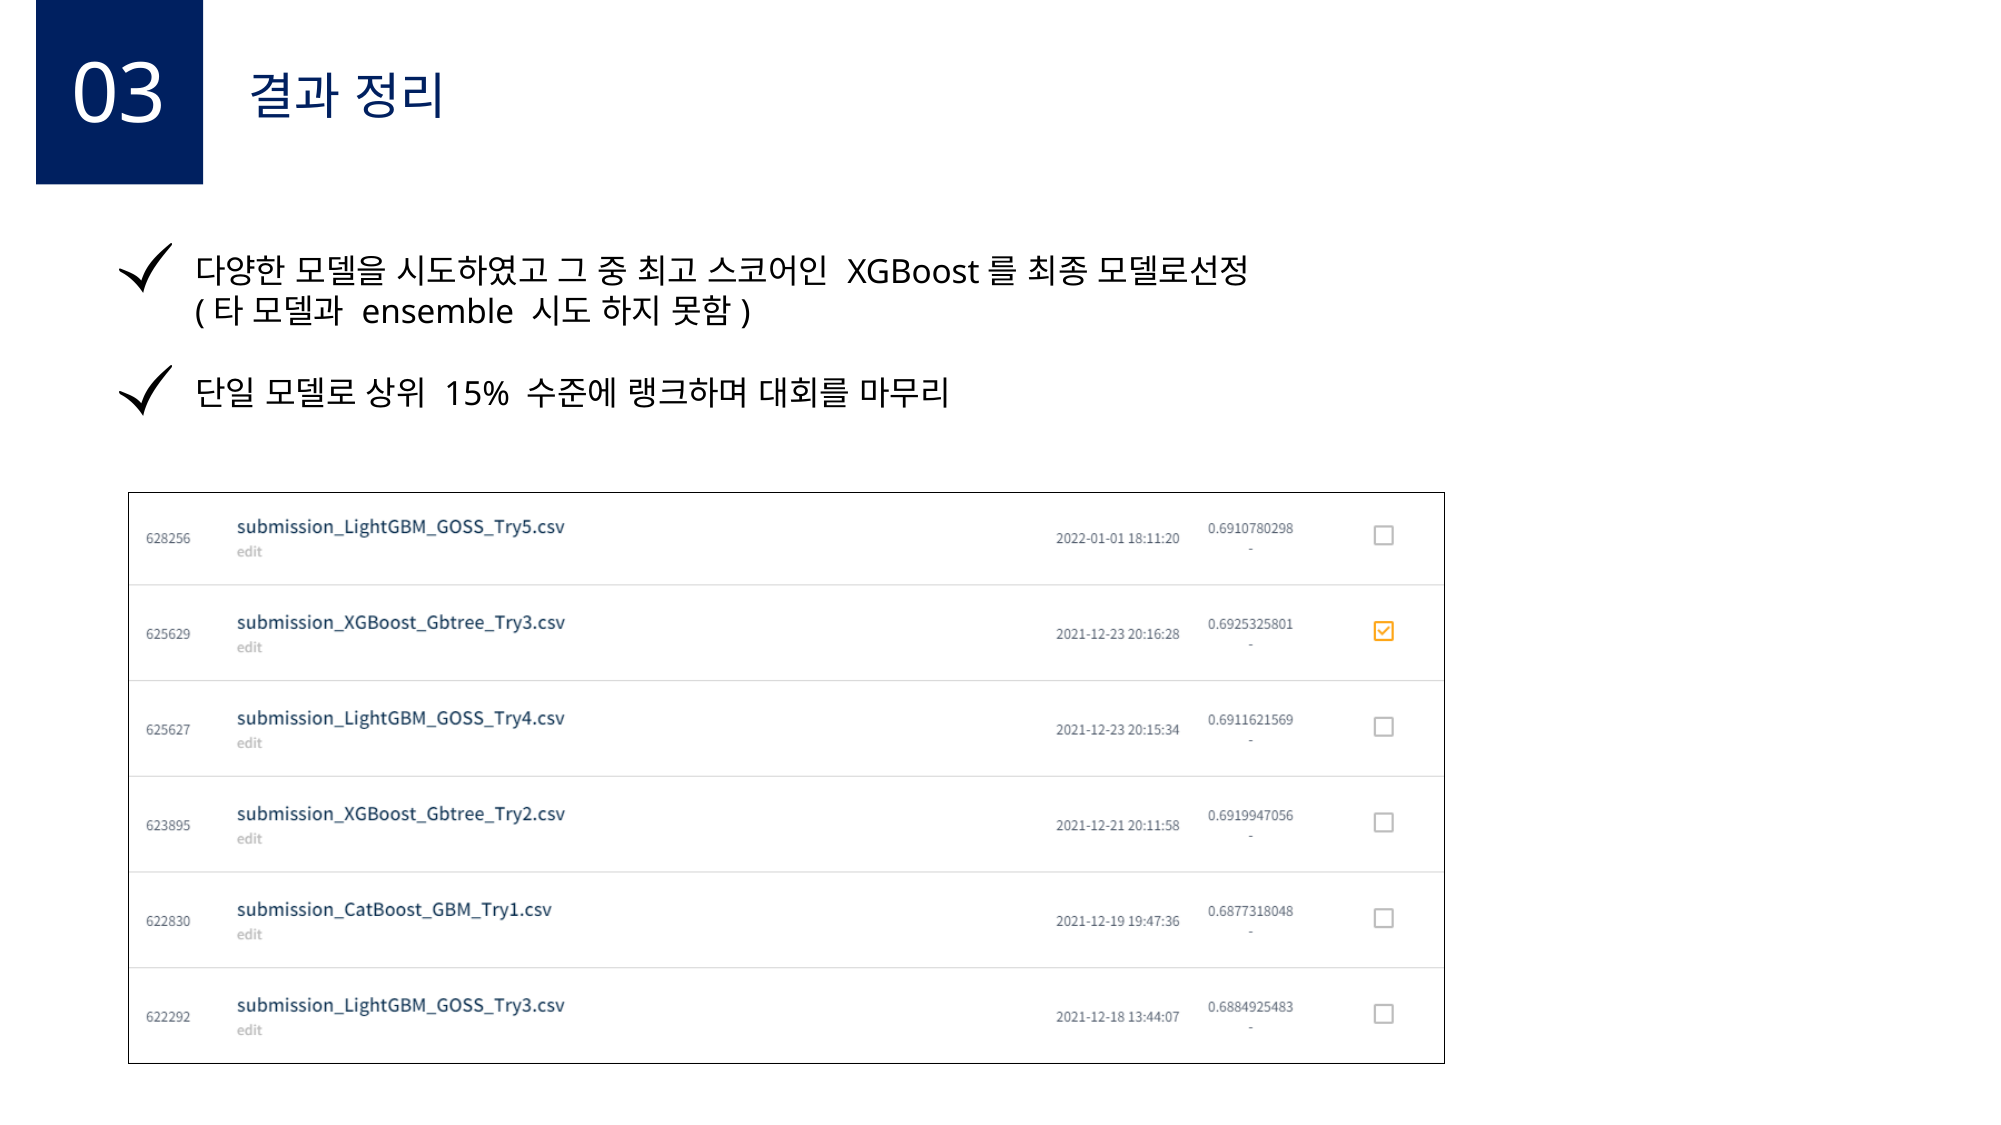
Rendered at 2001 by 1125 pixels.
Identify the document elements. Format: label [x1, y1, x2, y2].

text_box [36, 0, 575, 185]
picture [128, 492, 1445, 1064]
text_box [119, 364, 975, 421]
text_box [119, 242, 1301, 339]
